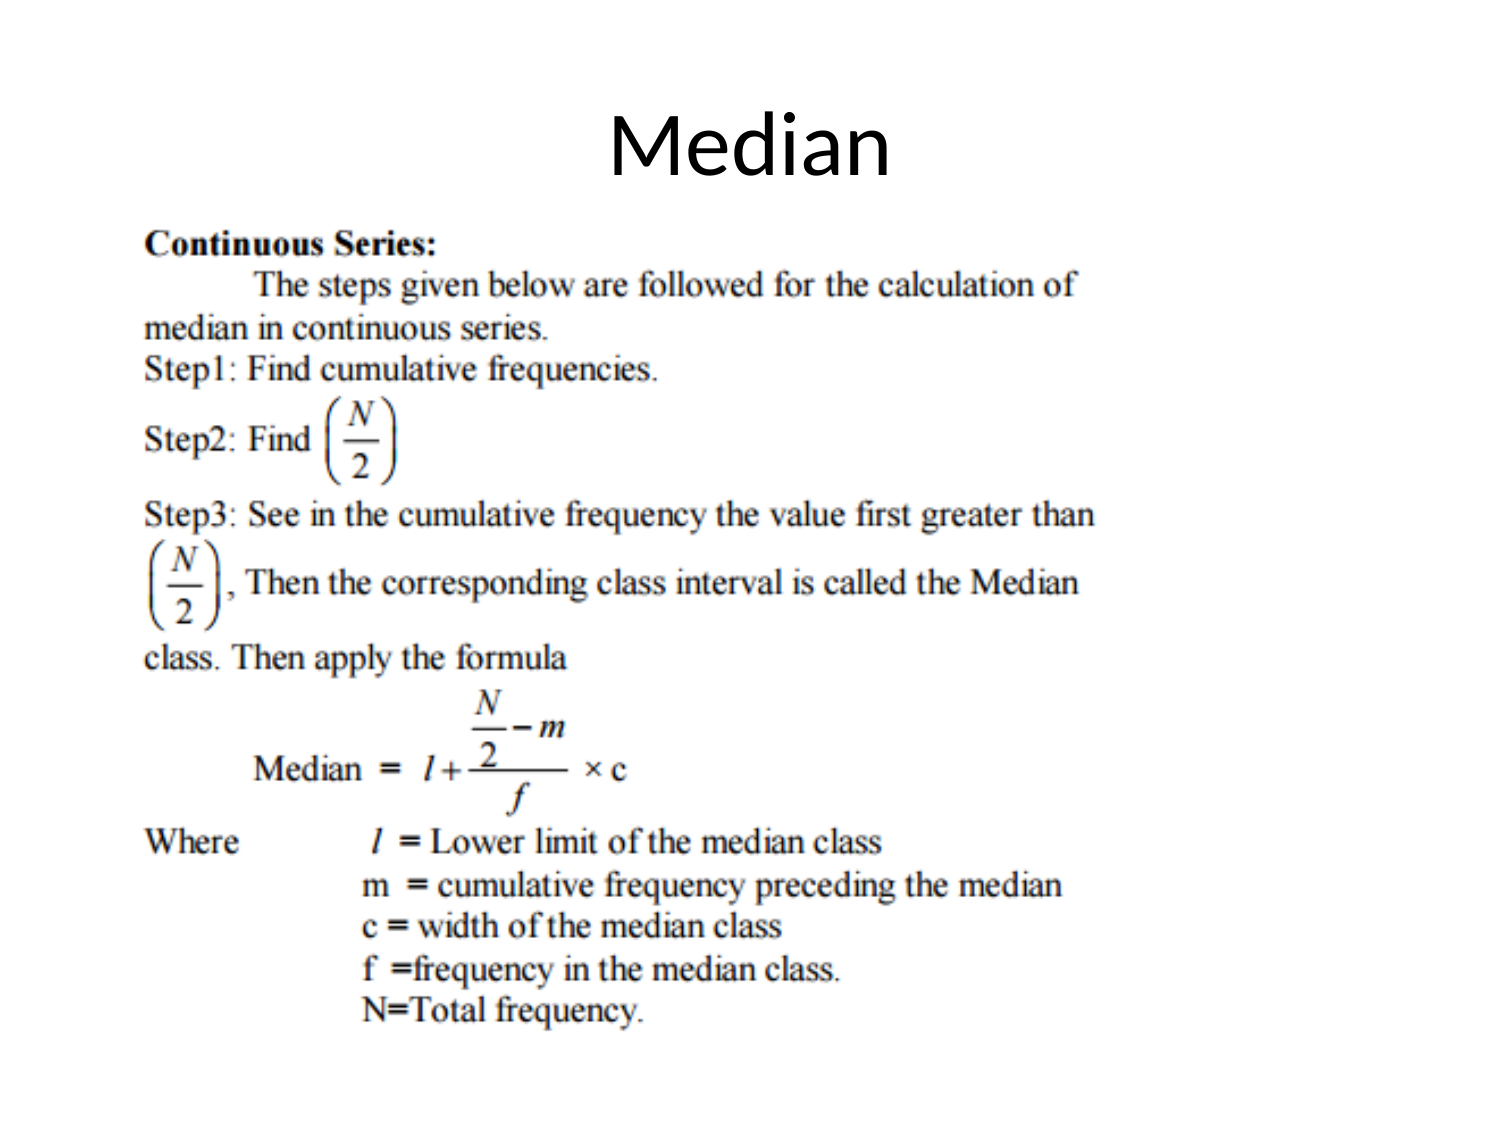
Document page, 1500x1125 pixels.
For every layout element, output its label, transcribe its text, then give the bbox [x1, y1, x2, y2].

title Median [75, 45, 1425, 233]
picture [137, 224, 1110, 1038]
